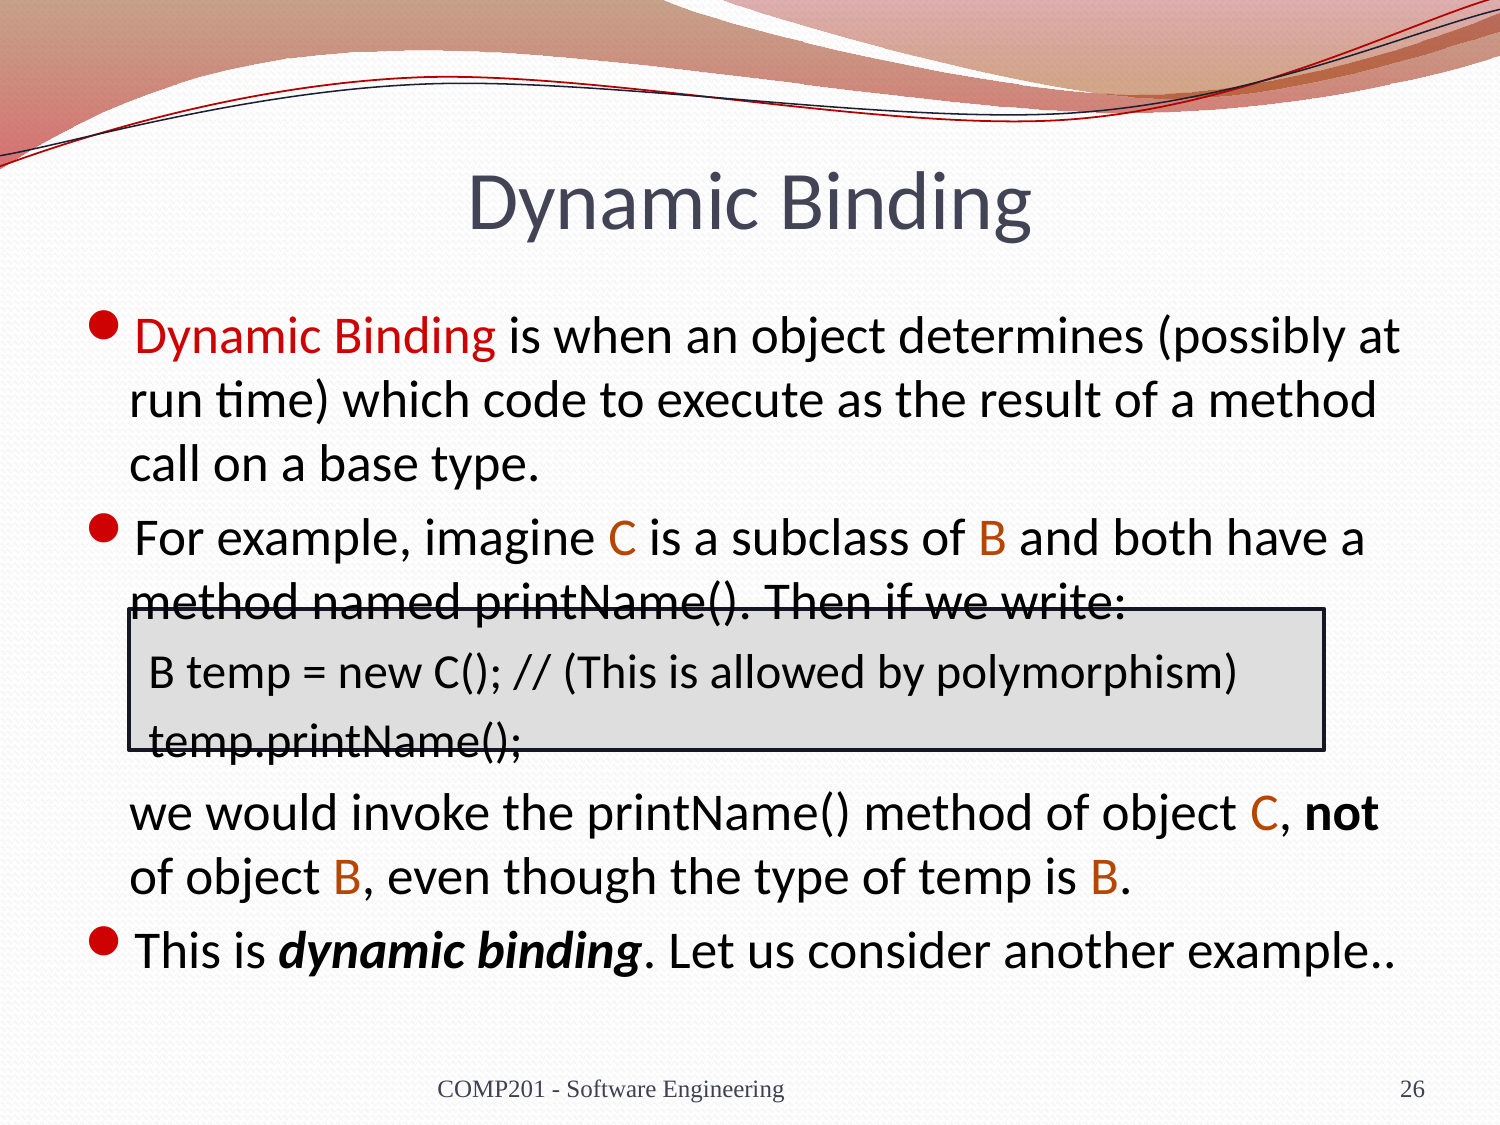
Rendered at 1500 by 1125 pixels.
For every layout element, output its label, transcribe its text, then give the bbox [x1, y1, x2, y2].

footer COMP201 - Software Engineering [437, 1042, 988, 1103]
slide_number 26 [1299, 1042, 1425, 1103]
list Dynamic Binding is when an object determines (possibly at run time) which code to execute as the result of a method call on a base type. For example, imagine C is a subclass of B and both have a method named printName(). Then if we write: B temp = new C(); // (This is allowed by polymorphism) temp.printName(); we would invoke the printName() method of object C, not of object B, even though the type of temp is B. This is dynamic binding. Let us consider another example.. [70, 292, 1421, 1013]
title Dynamic Binding [75, 115, 1425, 247]
